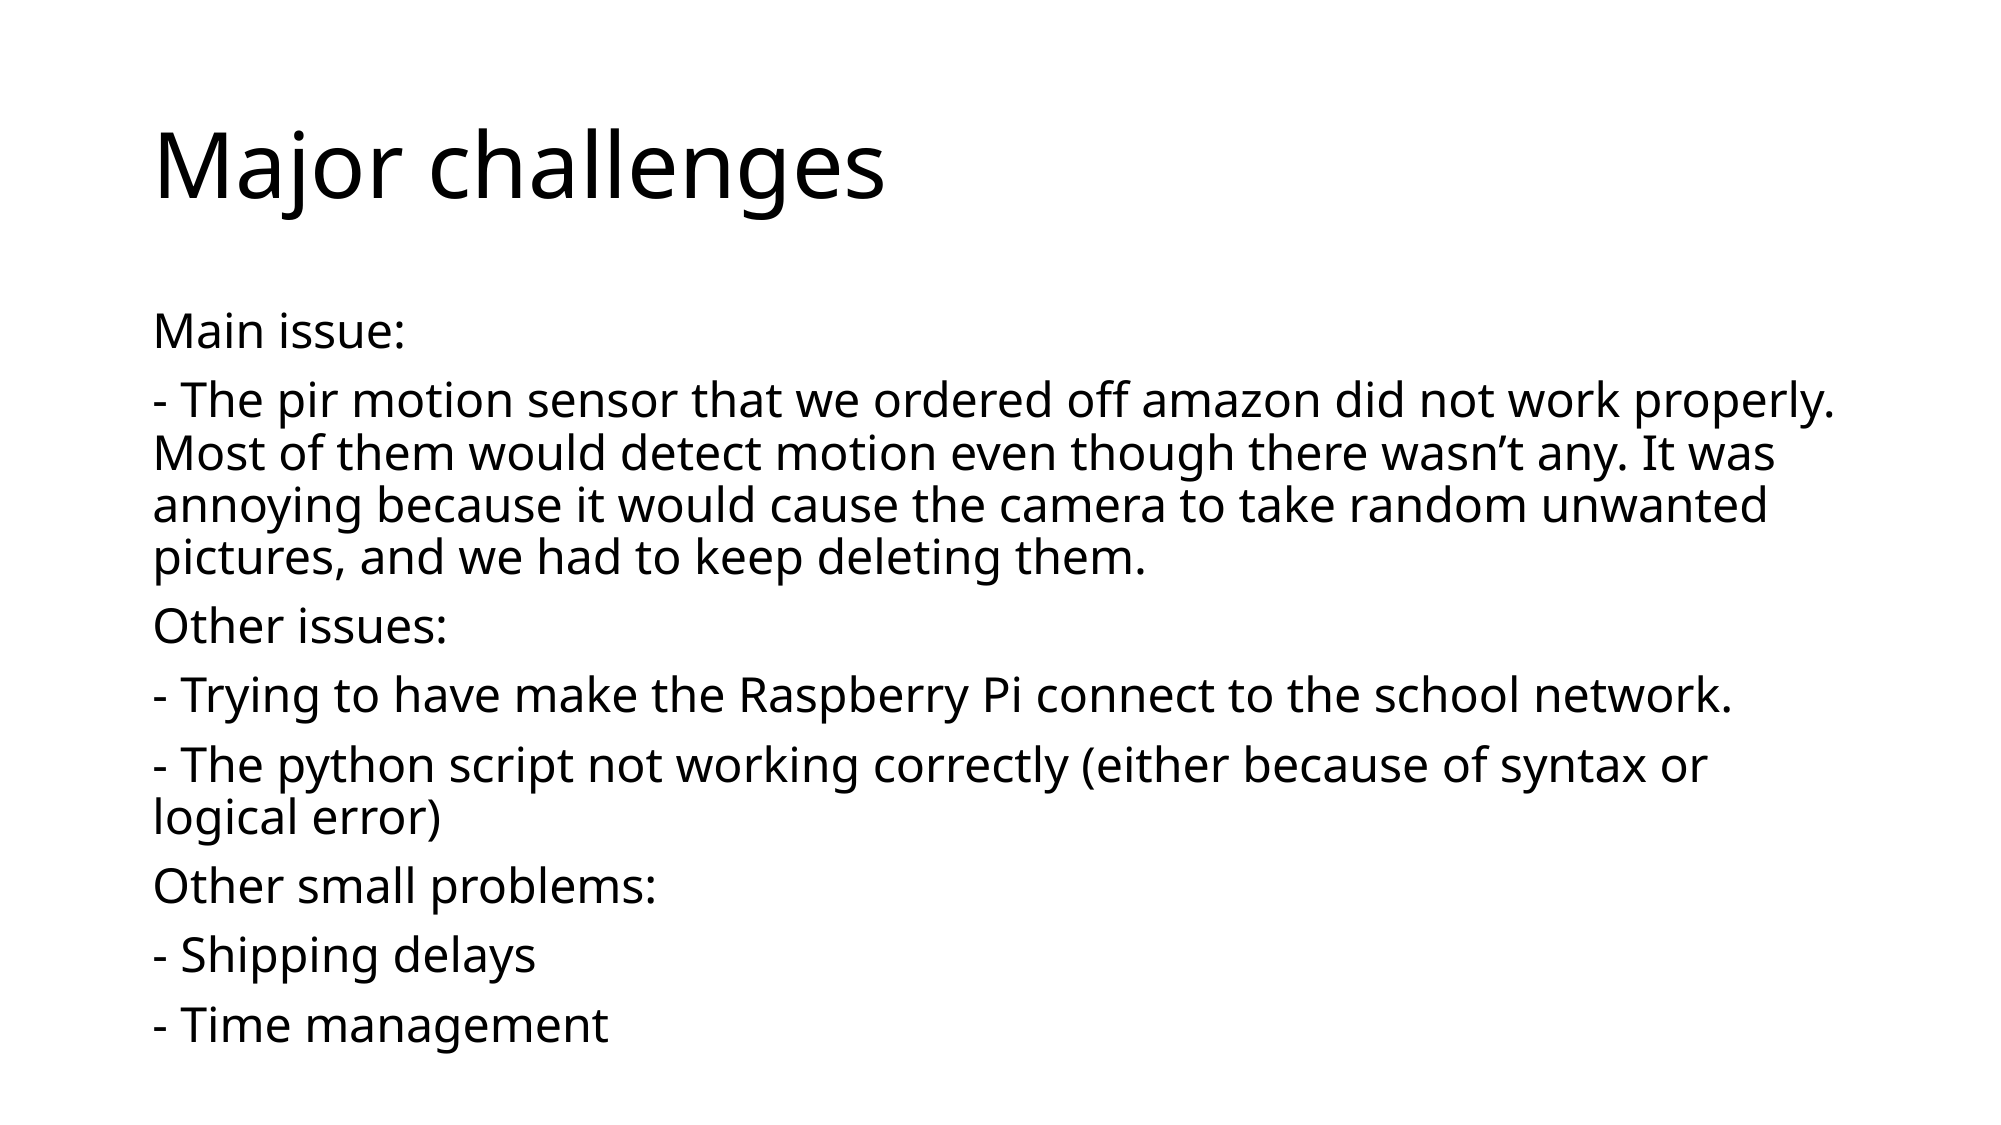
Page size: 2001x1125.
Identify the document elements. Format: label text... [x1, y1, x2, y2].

title Major challenges [137, 59, 1863, 278]
list Main issue: - The pir motion sensor that we ordered off amazon did not work properly. Most of them would detect motion even though there wasn’t any. It was annoying because it would cause the camera to take random unwanted pictures, and we had to keep deleting them. Other issues: - Trying to have make the Raspberry Pi connect to the school network. - The python script not working correctly (either because of syntax or logical error) Other small problems: - Shipping delays - Time management [137, 299, 1863, 1066]
